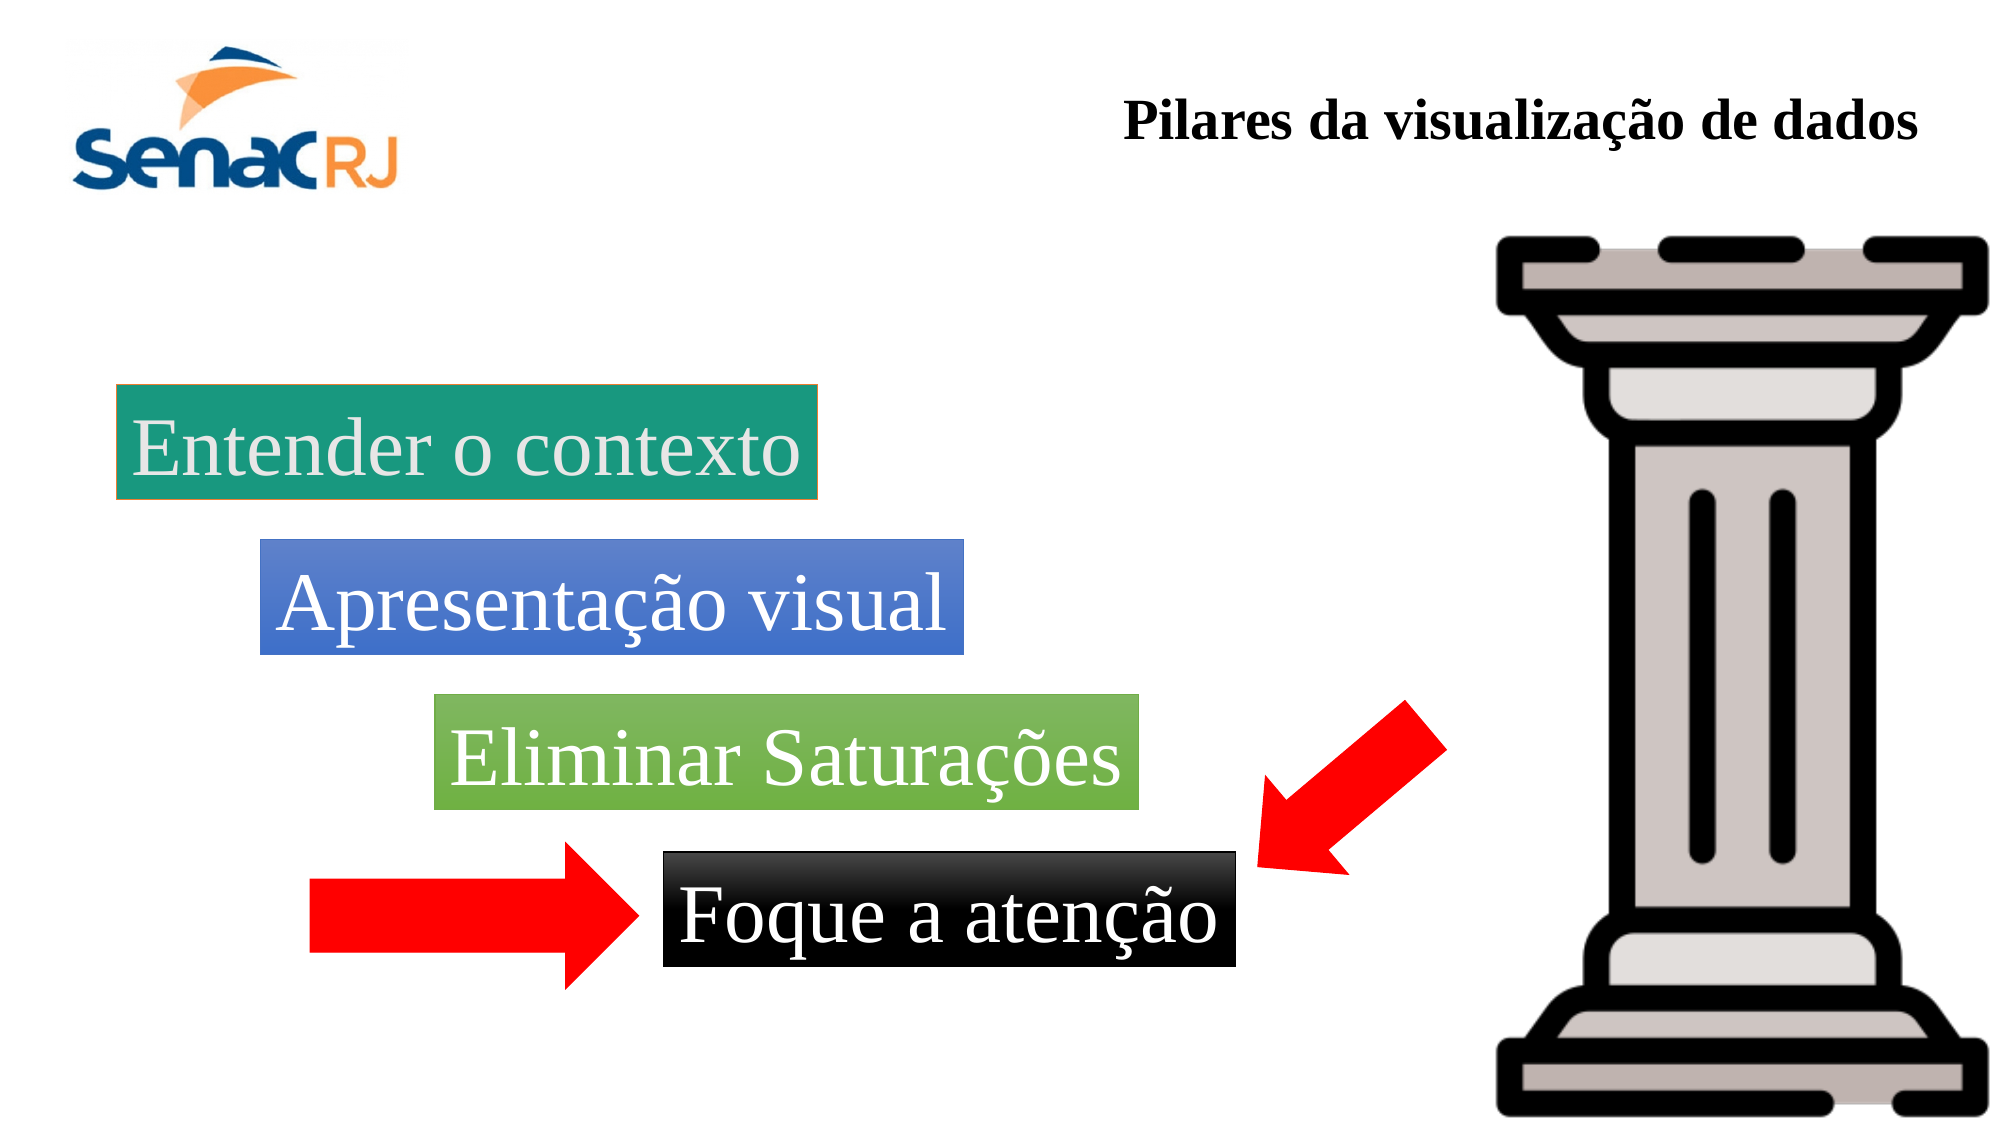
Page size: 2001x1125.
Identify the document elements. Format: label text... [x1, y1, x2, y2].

text_box Pilares da visualização de dados [866, 74, 1935, 159]
text_box Eliminar Saturações [434, 694, 1139, 810]
picture [1261, 195, 2000, 1125]
text_box [1257, 822, 1261, 868]
picture [65, 39, 409, 195]
text_box Entender o contexto [116, 384, 818, 500]
text_box Foque a atenção [663, 851, 1236, 967]
text_box Apresentação visual [260, 539, 964, 655]
text_box [309, 841, 640, 990]
